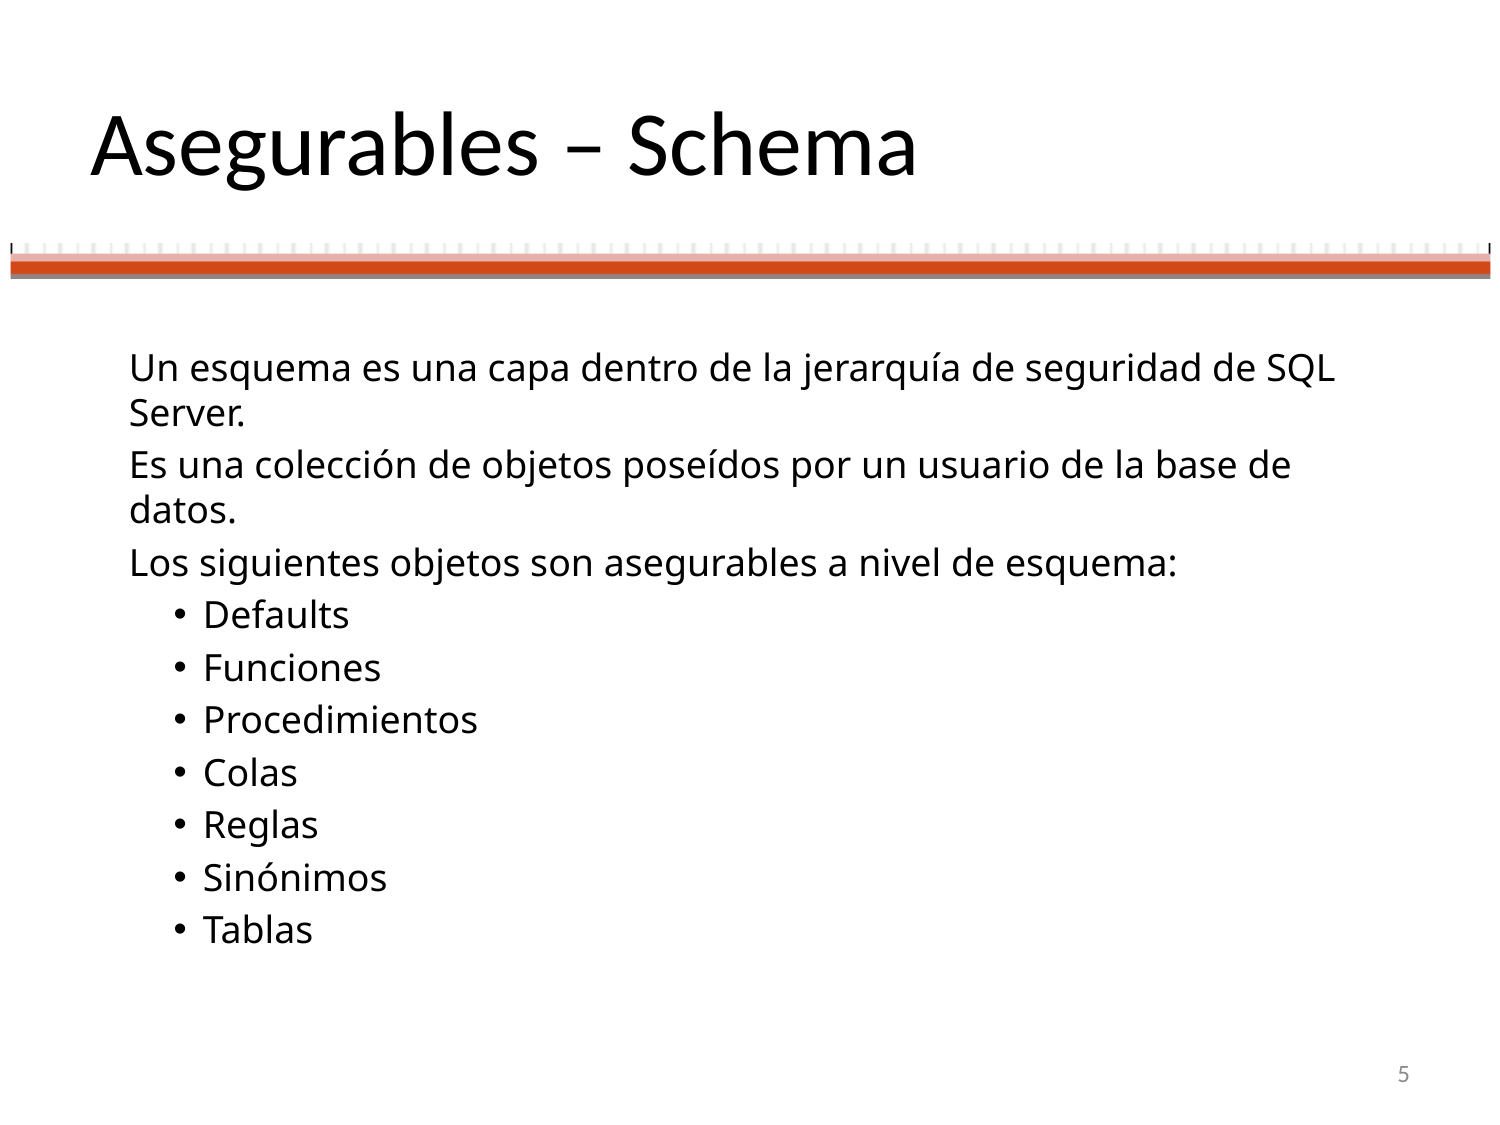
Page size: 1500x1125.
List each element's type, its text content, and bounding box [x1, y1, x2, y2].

list Un esquema es una capa dentro de la jerarquía de seguridad de SQL Server. Es una colección de objetos poseídos por un usuario de la base de datos. Los siguientes objetos son asegurables a nivel de esquema: Defaults Funciones Procedimientos Colas Reglas Sinónimos Tablas [113, 336, 1389, 941]
picture [0, 243, 1500, 280]
slide_number 5 [1074, 1042, 1425, 1103]
title Asegurables – Schema [75, 45, 1425, 233]
